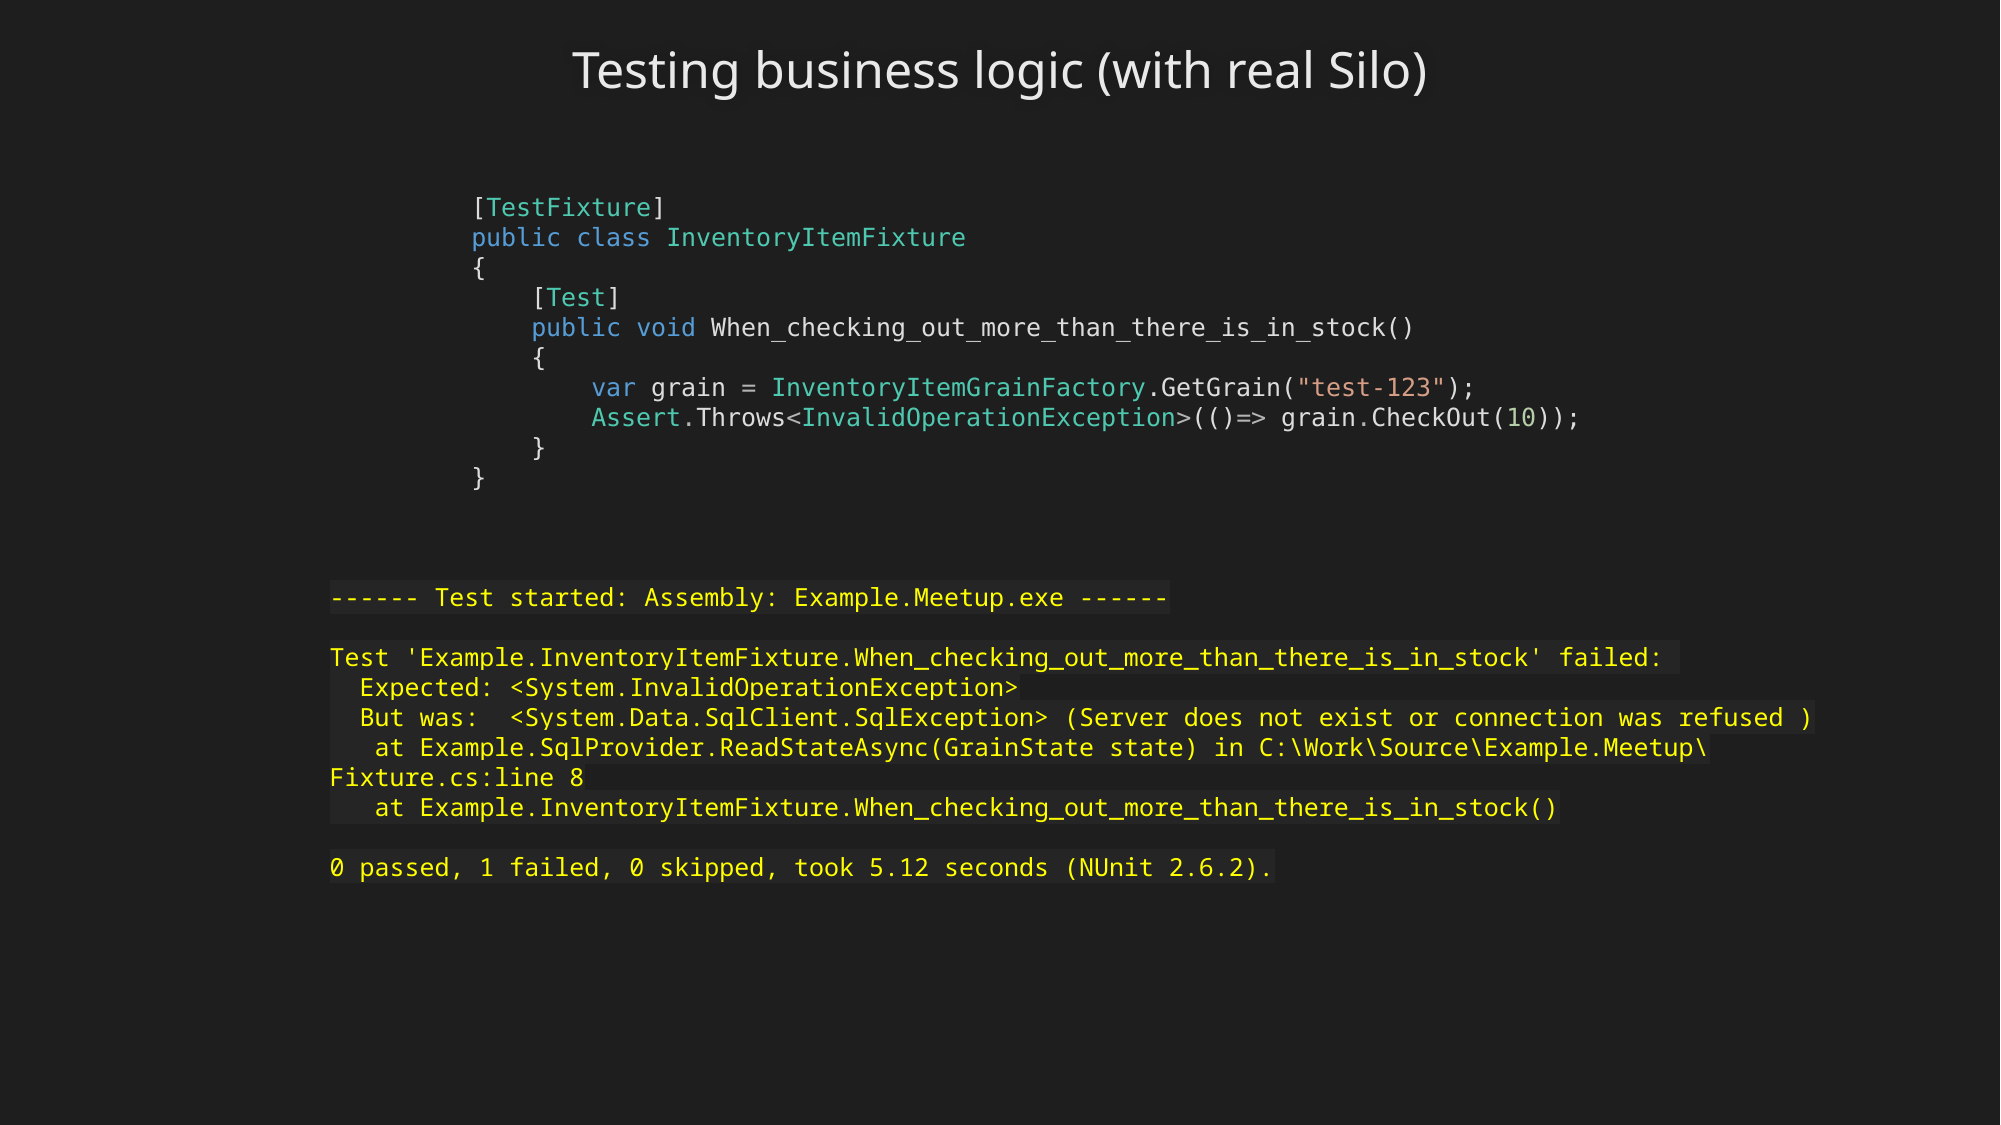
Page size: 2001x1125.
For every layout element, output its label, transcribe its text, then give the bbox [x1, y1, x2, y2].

text_box [TestFixture] public class InventoryItemFixture { [Test] public void When_checking_out_more_than_there_is_in_stock() { var grain = InventoryItemGrainFactory.GetGrain("test-123"); Assert.Throws<InvalidOperationException>(()=> grain.CheckOut(10)); } } [456, 184, 1630, 499]
text_box Testing business logic (with real Silo) [557, 30, 1443, 106]
text_box ------ Test started: Assembly: Example.Meetup.exe ------ Test 'Example.InventoryItemFixture.When_checking_out_more_than_there_is_in_stock' failed: Expected: <System.InvalidOperationException> But was: <System.Data.SqlClient.SqlException> (Server does not exist or connection was refused ) at Example.SqlProvider.ReadStateAsync(GrainState state) in C:\Work\Source\Example.Meetup\Fixture.cs:line 8 at Example.InventoryItemFixture.When_checking_out_more_than_there_is_in_stock() 0 passed, 1 failed, 0 skipped, took 5.12 seconds (NUnit 2.6.2). [314, 574, 1863, 889]
